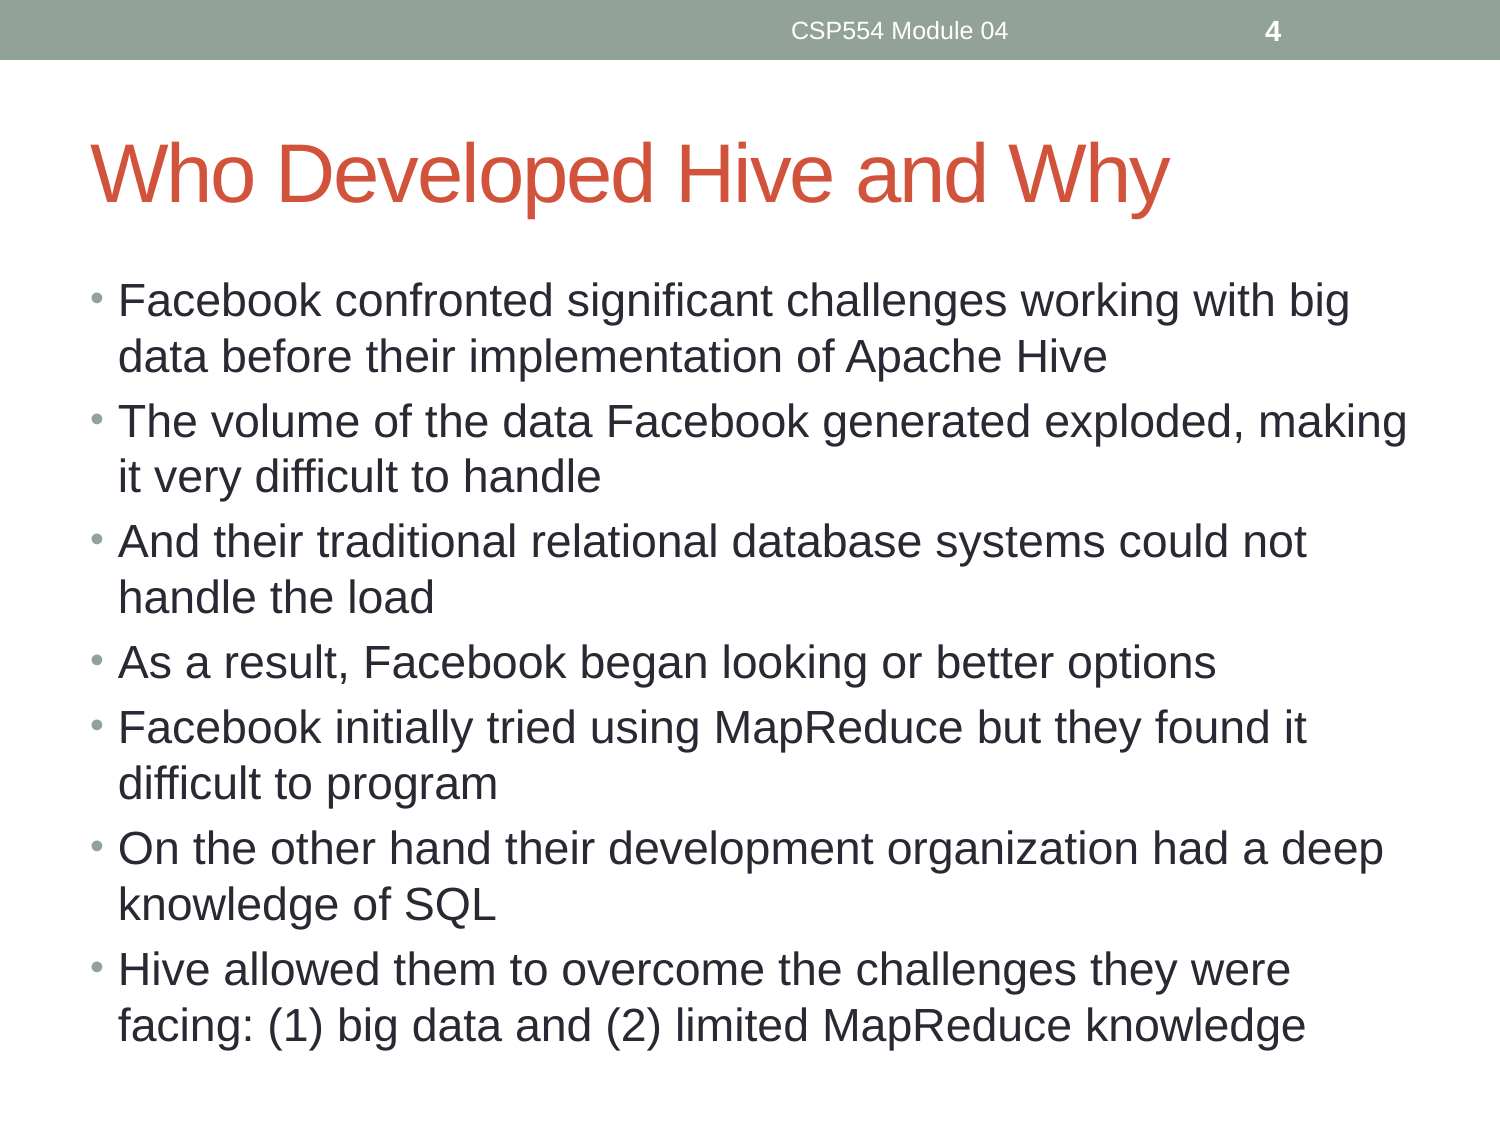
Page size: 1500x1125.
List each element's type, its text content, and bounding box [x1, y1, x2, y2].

slide_number 4 [1250, 3, 1425, 57]
title Who Developed Hive and Why [75, 87, 1425, 250]
footer CSP554 Module 04 [562, 3, 1238, 57]
list Facebook confronted significant challenges working with big data before their implementation of Apache Hive The volume of the data Facebook generated exploded, making it very difficult to handle And their traditional relational database systems could not handle the load As a result, Facebook began looking or better options Facebook initially tried using MapReduce but they found it difficult to program On the other hand their development organization had a deep knowledge of SQL Hive allowed them to overcome the challenges they were facing: (1) big data and (2) limited MapReduce knowledge [75, 262, 1425, 1063]
